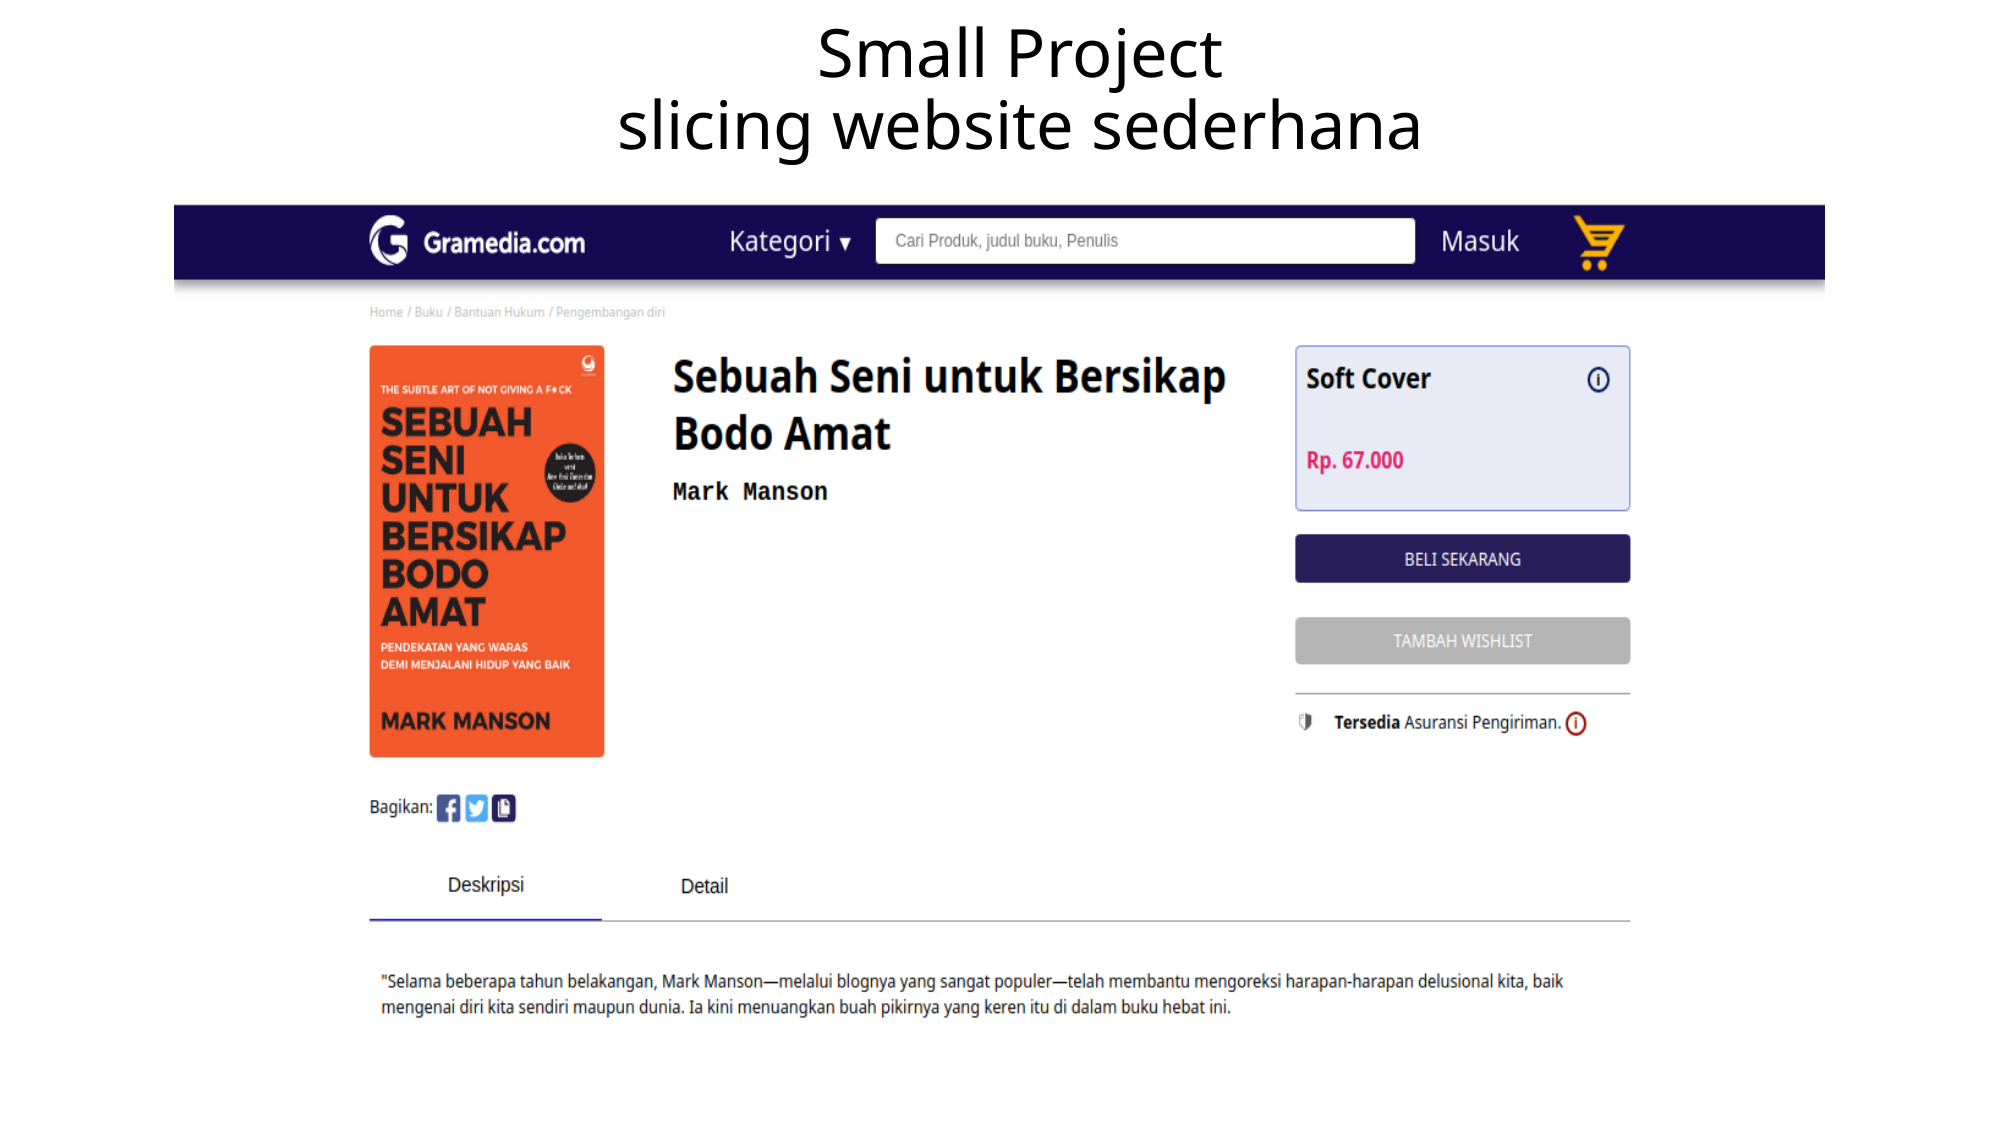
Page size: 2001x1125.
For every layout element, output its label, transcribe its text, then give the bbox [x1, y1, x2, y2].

picture [174, 204, 1825, 1035]
subtitle Small Project slicing website sederhana [271, 12, 1772, 151]
